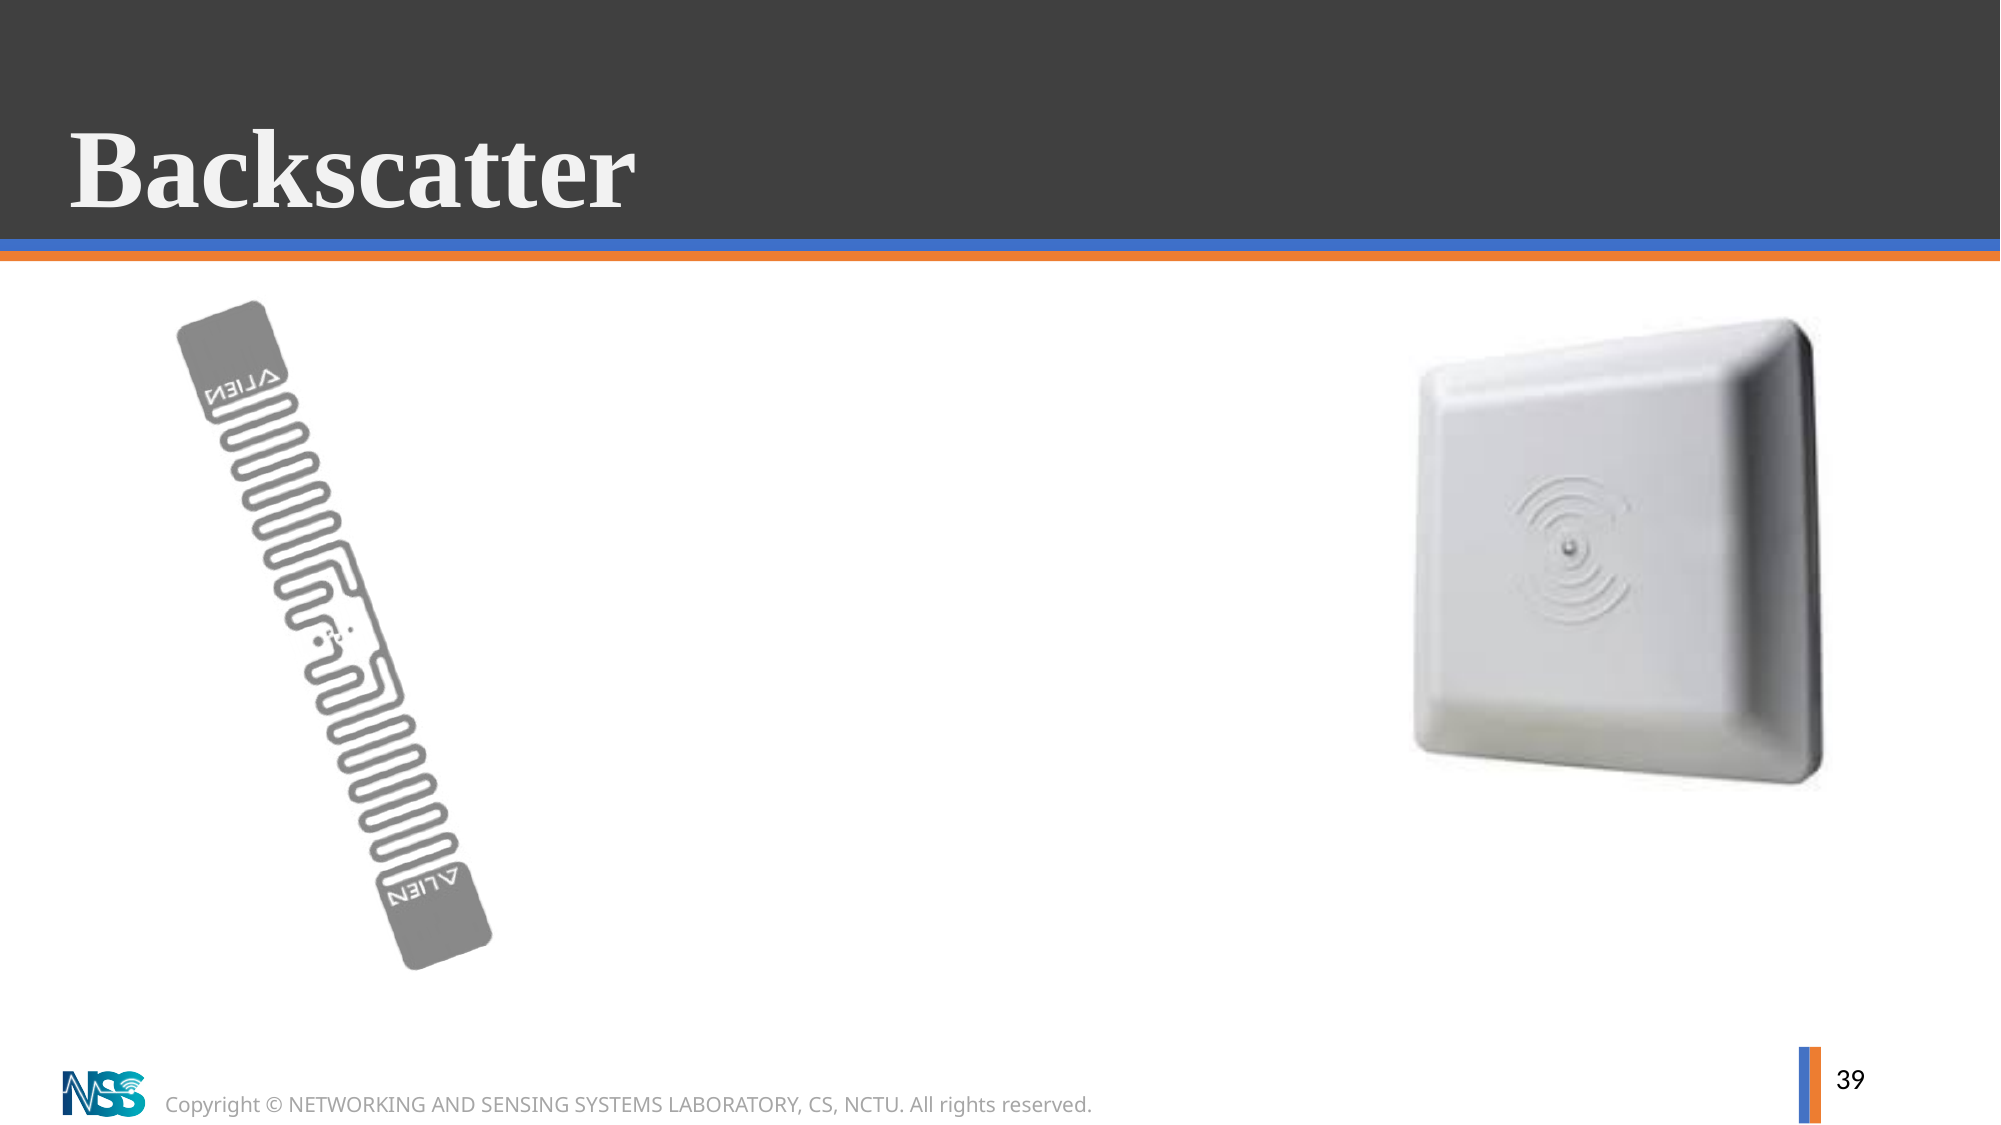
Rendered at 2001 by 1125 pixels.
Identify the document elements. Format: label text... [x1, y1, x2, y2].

picture [55, 1067, 151, 1125]
title Backscatter [55, 56, 1945, 240]
picture [1408, 314, 1833, 792]
picture [0, 291, 674, 983]
slide_number 39 [1821, 1046, 1945, 1107]
